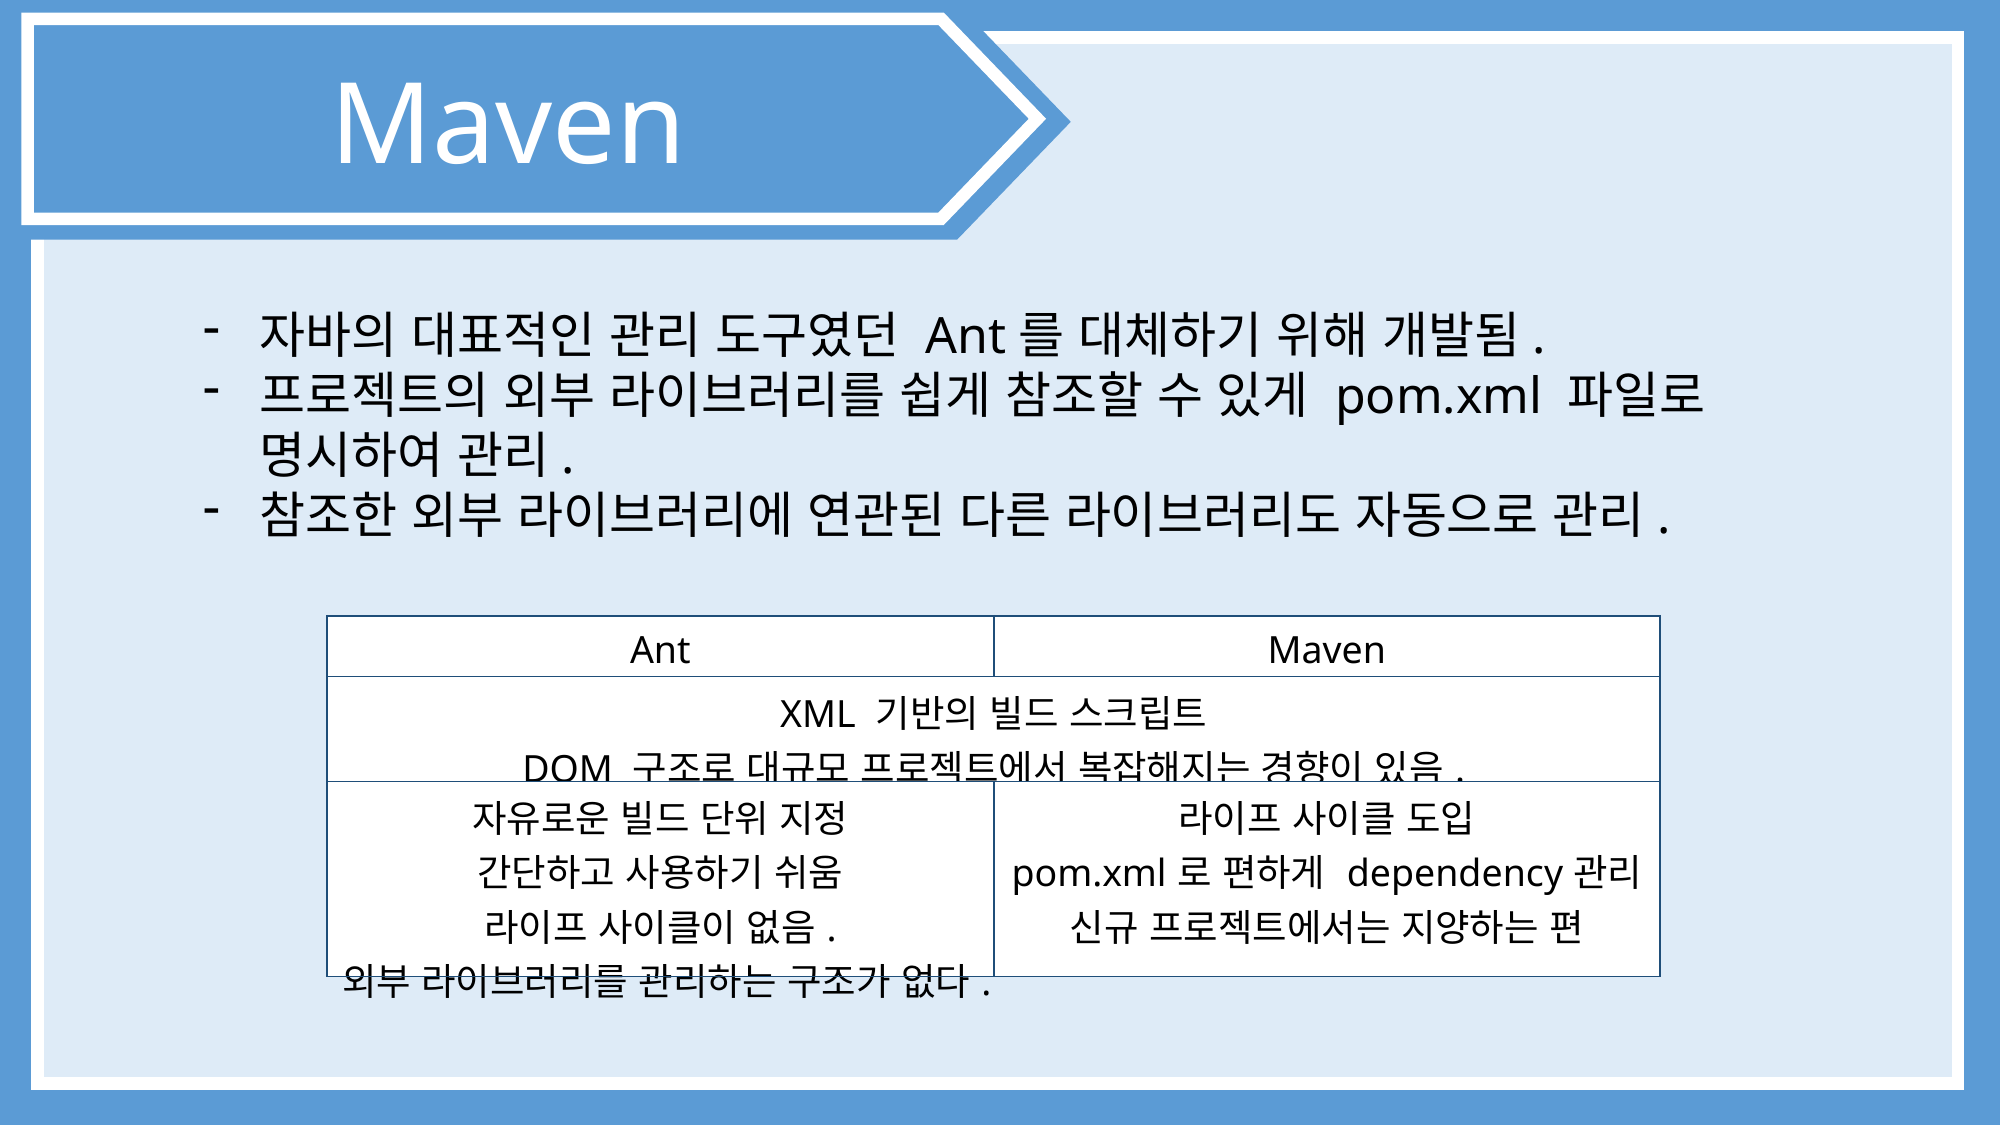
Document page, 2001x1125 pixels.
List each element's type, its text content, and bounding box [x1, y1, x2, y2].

text_box 자바의 대표적인 관리 도구였던 Ant를 대체하기 위해 개발됨. 프로젝트의 외부 라이브러리를 쉽게 참조할 수 있게 pom.xml 파일로 명시하여 관리. 참조한 외부 라이브러리에 연관된 다른 라이브러리도 자동으로 관리. [188, 296, 1812, 551]
text_box [36, 36, 1959, 1084]
table_header Maven [995, 617, 1659, 676]
text_box [1, 3, 1073, 241]
text_box Maven [26, 17, 1039, 220]
table_header Ant [328, 617, 993, 676]
table_cell 자유로운 빌드 단위 지정 간단하고 사용하기 쉬움 라이프 사이클이 없음. 외부 라이브러리를 관리하는 구조가 없다. [328, 782, 993, 976]
table_cell 라이프 사이클 도입 pom.xml로 편하게 dependency관리 신규 프로젝트에서는 지양하는 편 [995, 782, 1659, 976]
table_cell XML 기반의 빌드 스크립트 DOM 구조로 대규모 프로젝트에서 복잡해지는 경향이 있음. [328, 677, 1659, 781]
